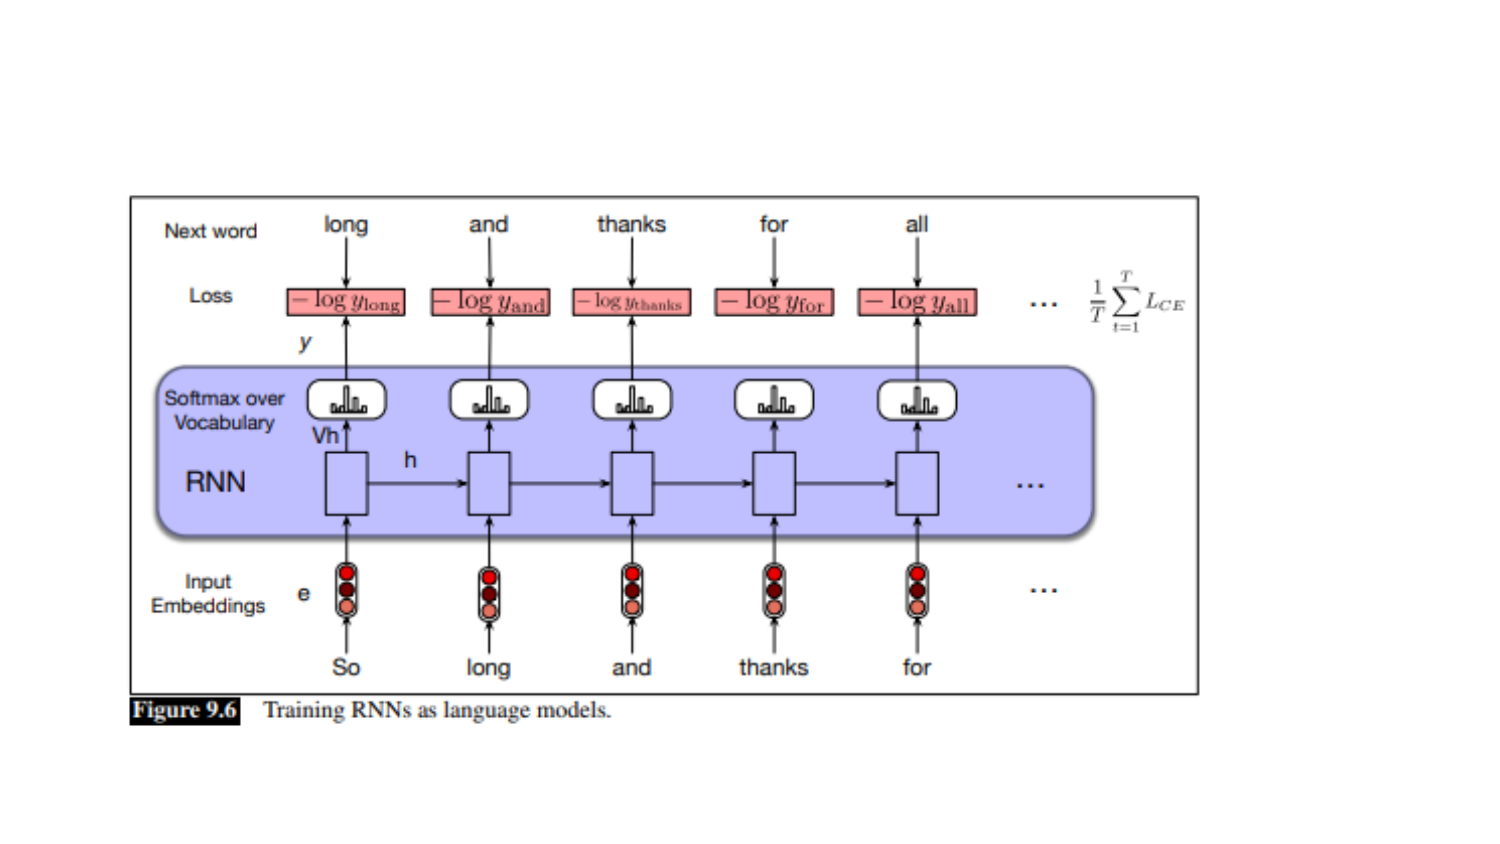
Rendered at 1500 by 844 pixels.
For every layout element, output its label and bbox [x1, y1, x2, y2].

picture [112, 184, 1240, 732]
